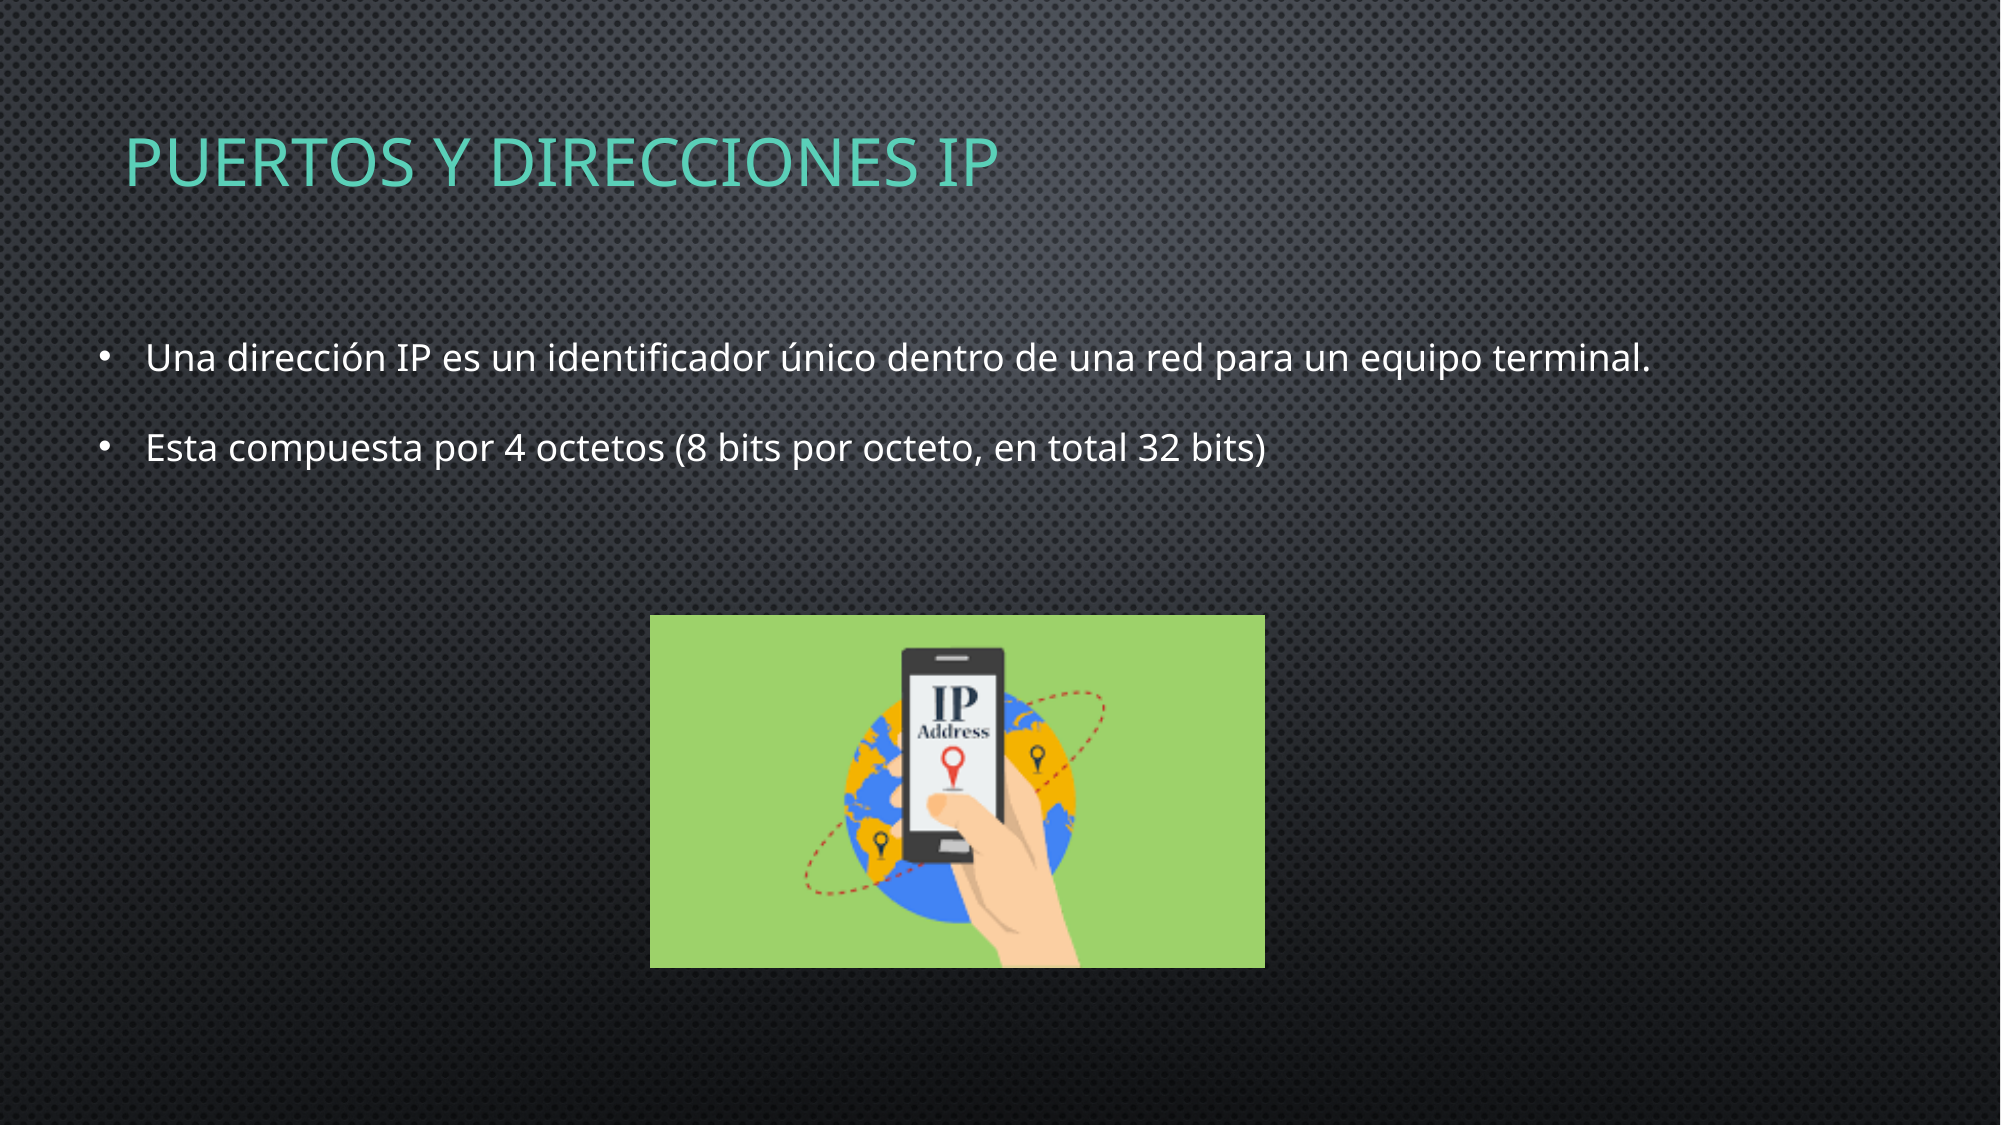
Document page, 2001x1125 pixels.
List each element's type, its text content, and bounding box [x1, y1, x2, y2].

picture [649, 614, 1265, 968]
title PUERTOS Y DIRECCIONES IP [108, 97, 1734, 222]
text_box Una dirección IP es un identificador único dentro de una red para un equipo terminal. Esta compuesta por 4 octetos (8 bits por octeto, en total 32 bits) [83, 326, 1917, 521]
